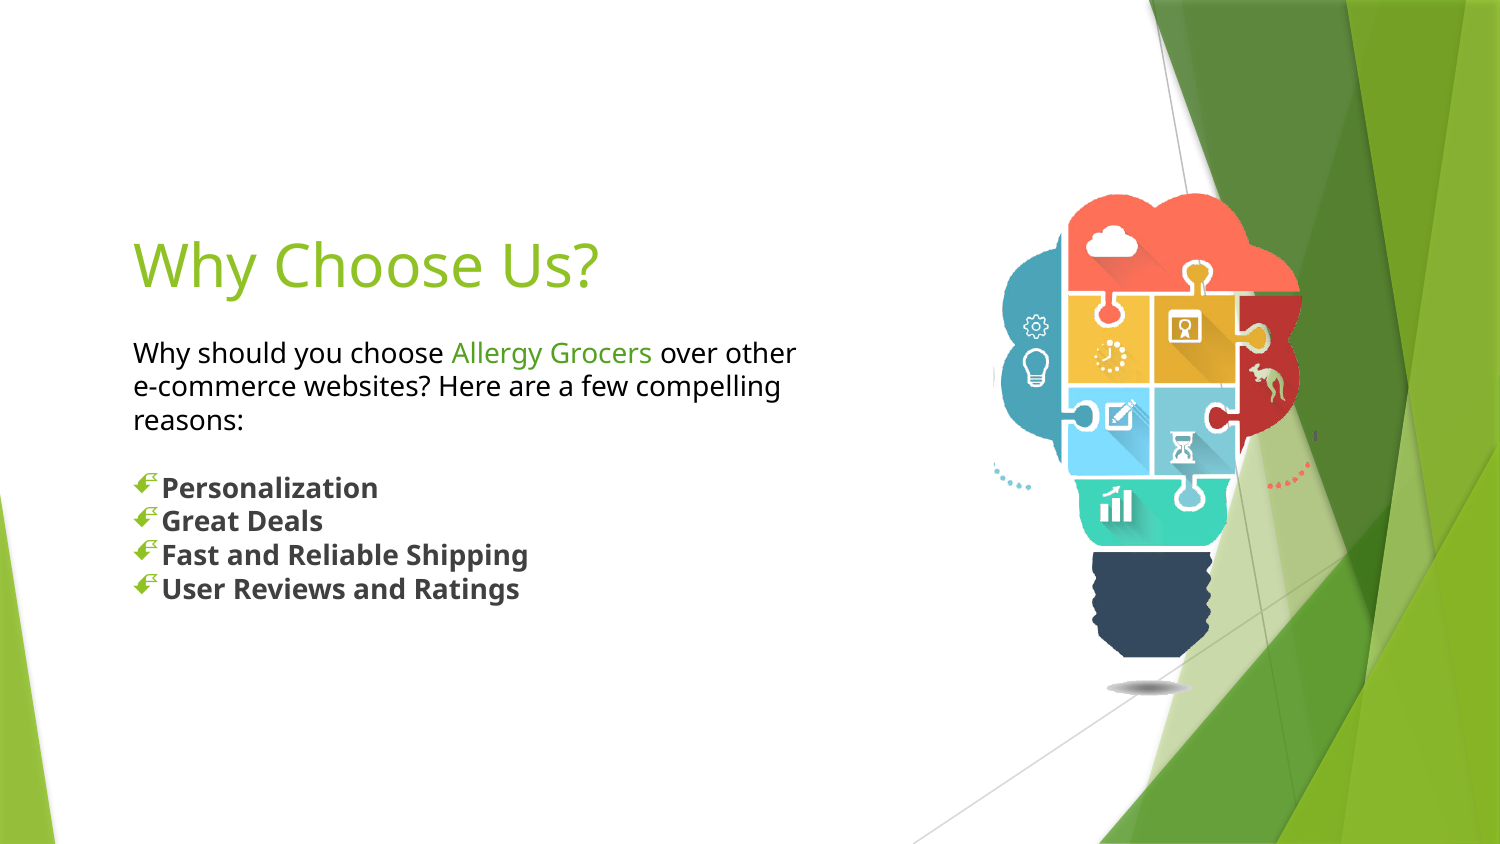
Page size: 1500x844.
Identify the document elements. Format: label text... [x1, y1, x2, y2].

picture [993, 184, 1318, 696]
list Why should you choose Allergy Grocers over other e-commerce websites? Here are a few compelling reasons: Personalization Great Deals Fast and Reliable Shipping User Reviews and Ratings [118, 320, 815, 744]
title Why Choose Us? [118, 139, 815, 315]
